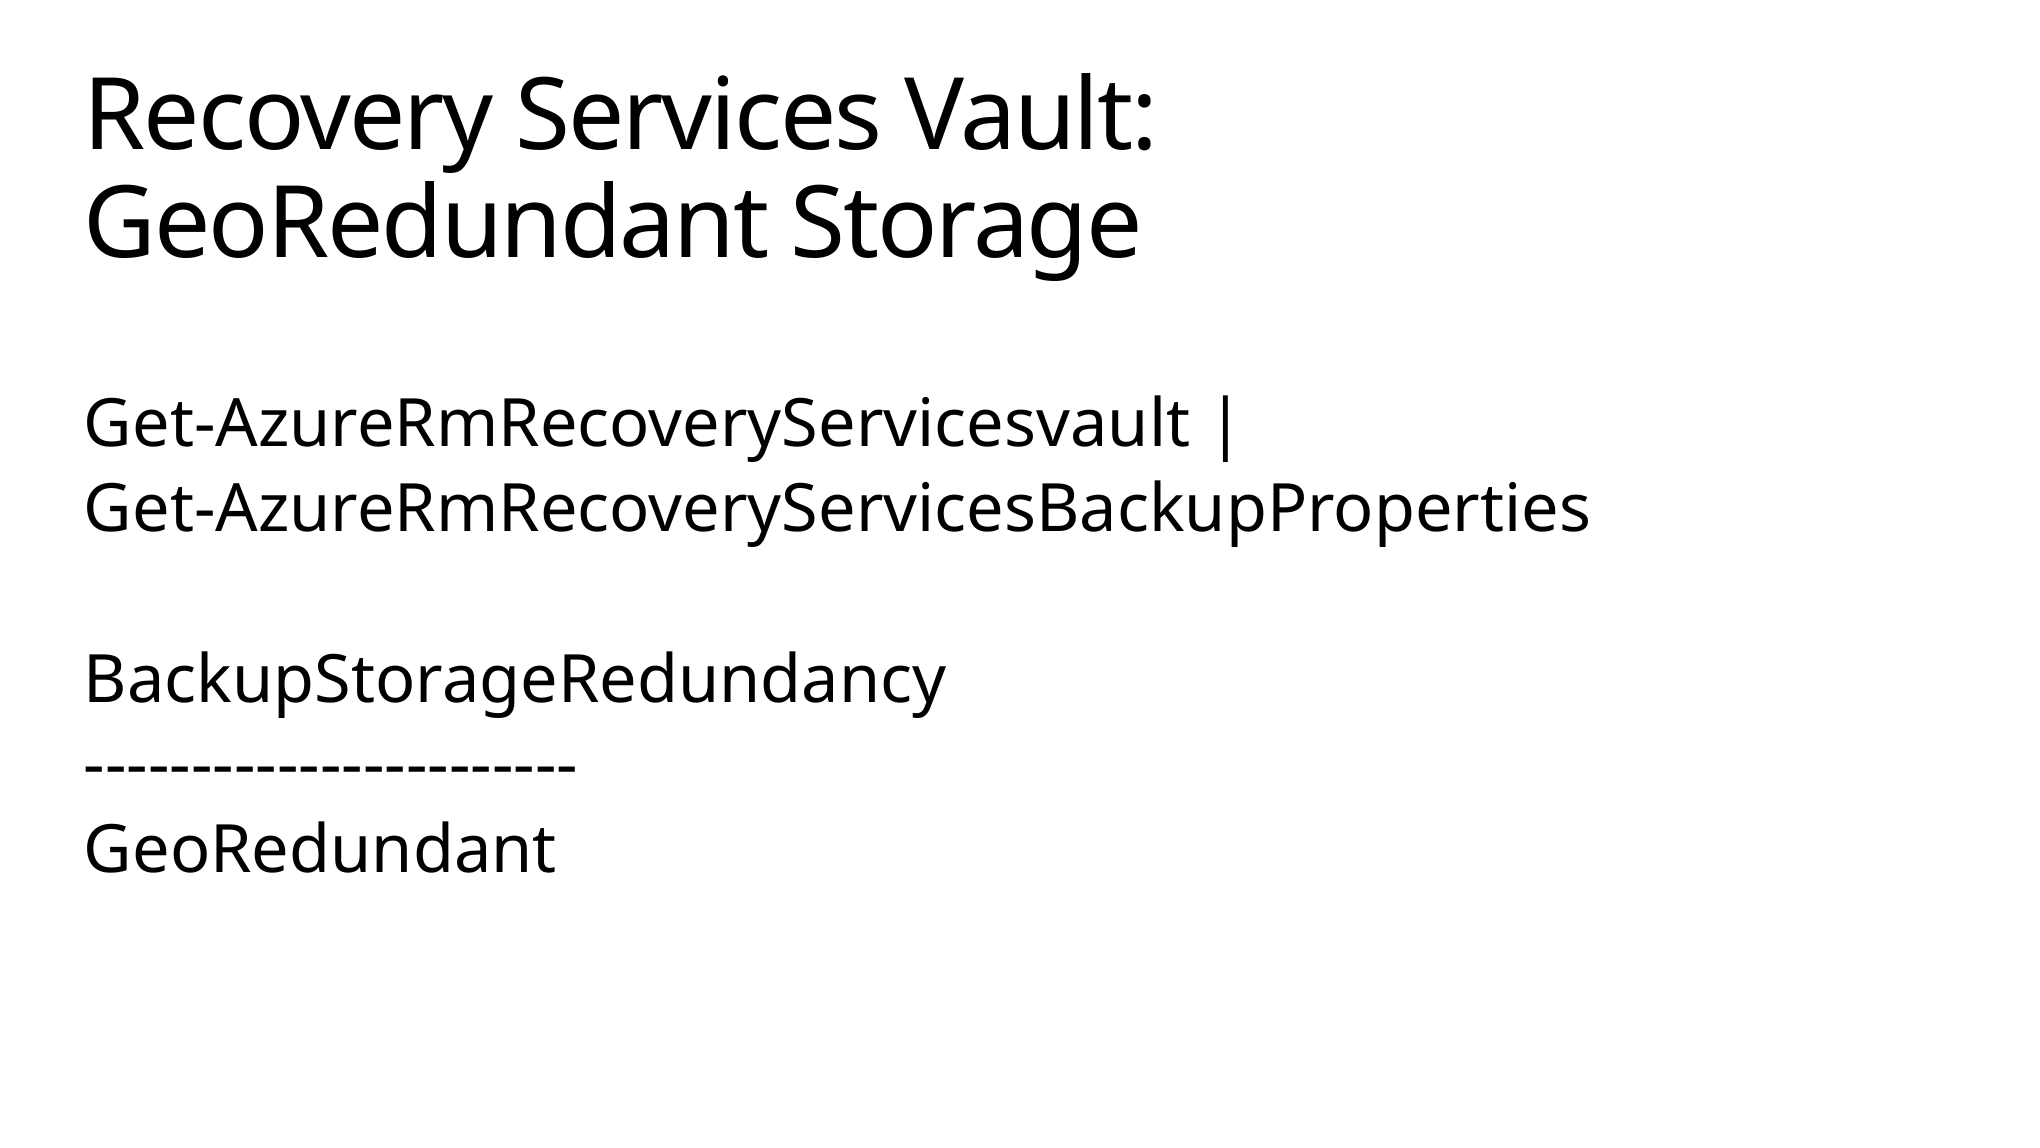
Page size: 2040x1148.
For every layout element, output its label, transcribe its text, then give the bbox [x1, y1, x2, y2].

title Recovery Services Vault: GeoRedundant Storage [60, 48, 1980, 199]
list Get-AzureRmRecoveryServicesvault | Get-AzureRmRecoveryServicesBackupProperties BackupStorageRedundancy ----------------------- GeoRedundant [60, 373, 1980, 916]
